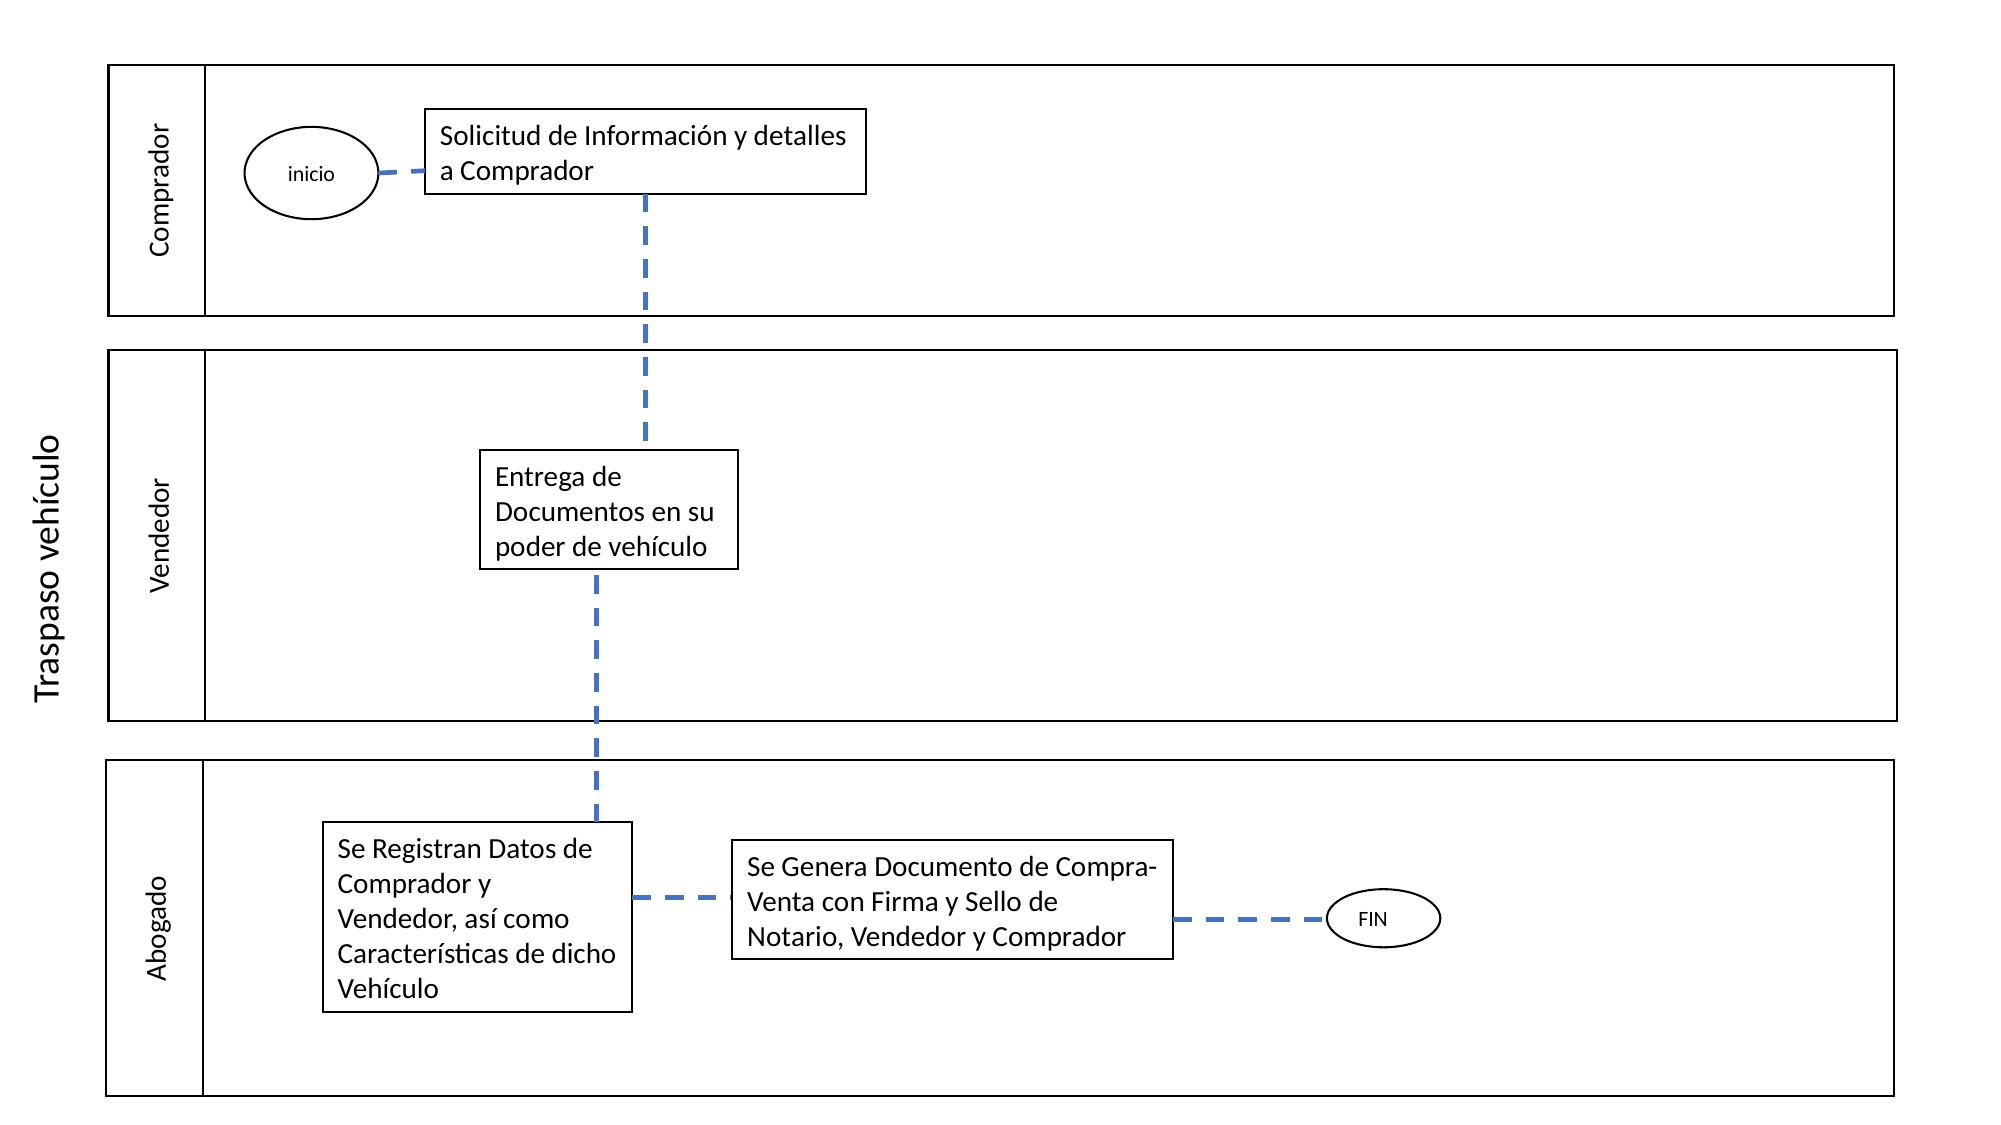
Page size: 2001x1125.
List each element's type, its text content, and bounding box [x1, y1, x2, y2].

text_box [108, 350, 1897, 721]
text_box Traspaso vehículo [13, 310, 74, 719]
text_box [105, 760, 1895, 1097]
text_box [108, 64, 1895, 317]
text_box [378, 170, 425, 174]
